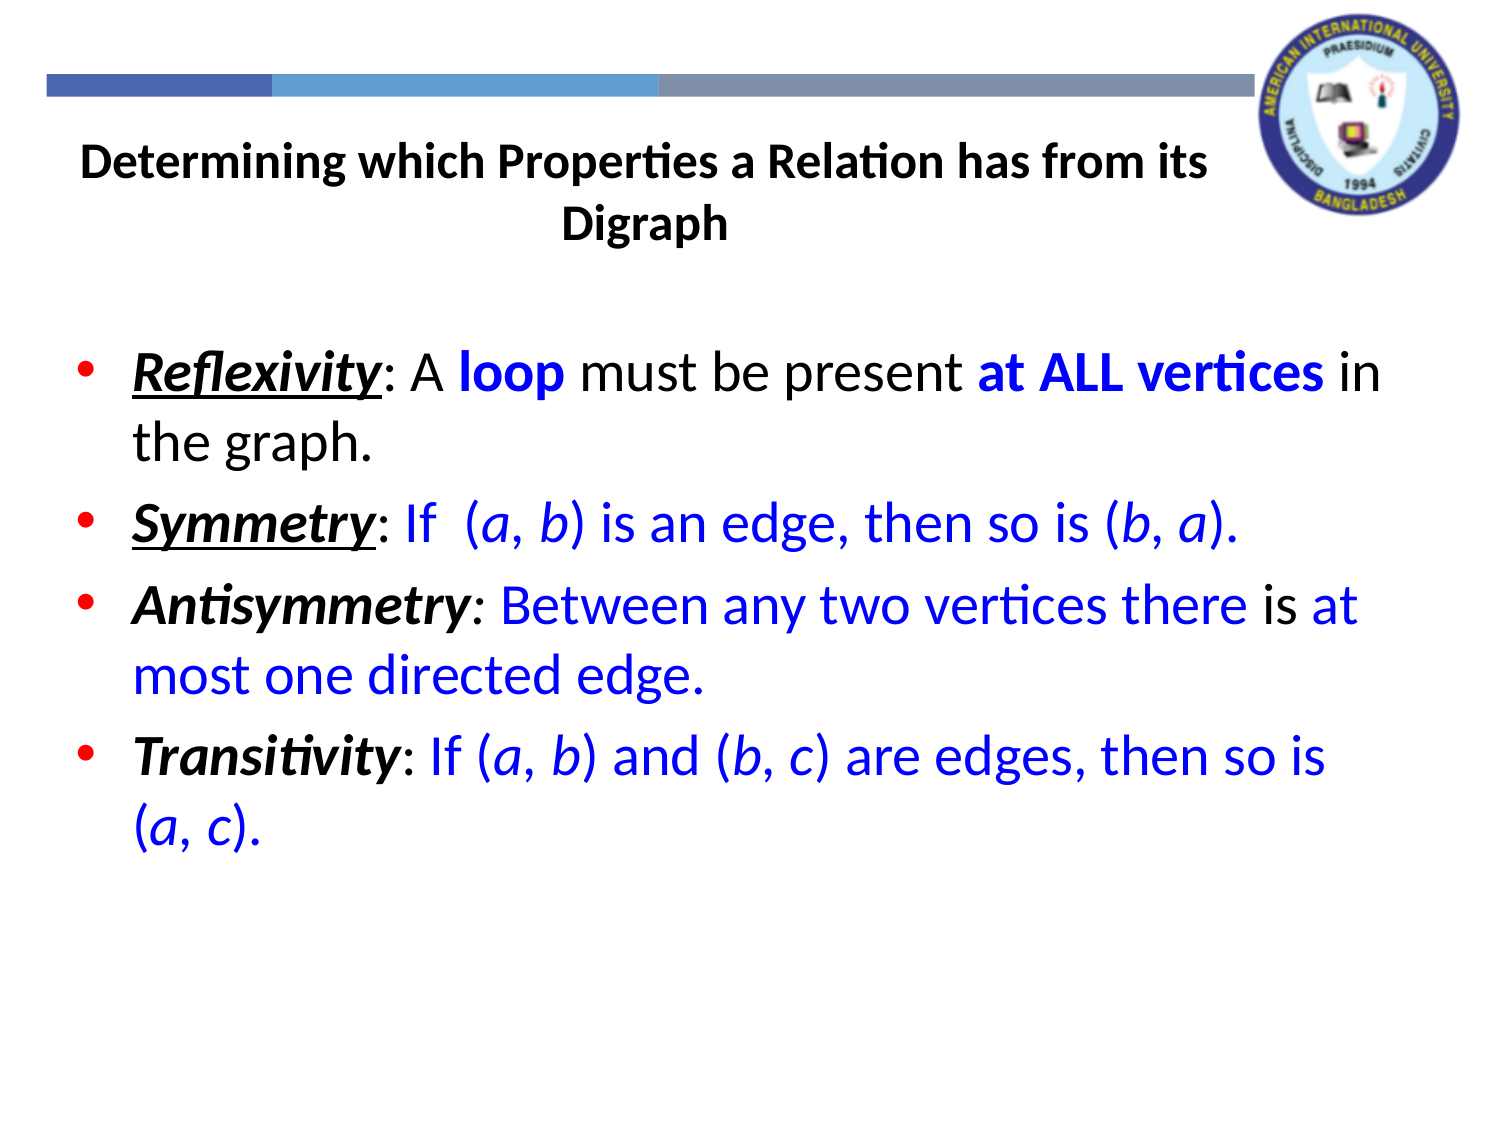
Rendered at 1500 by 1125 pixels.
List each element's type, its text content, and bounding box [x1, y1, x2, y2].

text_box Determining which Properties a Relation has from its Digraph [54, 119, 1236, 259]
picture [1254, 9, 1465, 221]
text_box Reflexivity: A loop must be present at ALL vertices in the graph. Symmetry: If (a, b) is an edge, then so is (b, a). Antisymmetry: Between any two vertices there is at most one directed edge. Transitivity: If (a, b) and (b, c) are edges, then so is (a, c). [60, 325, 1411, 1059]
